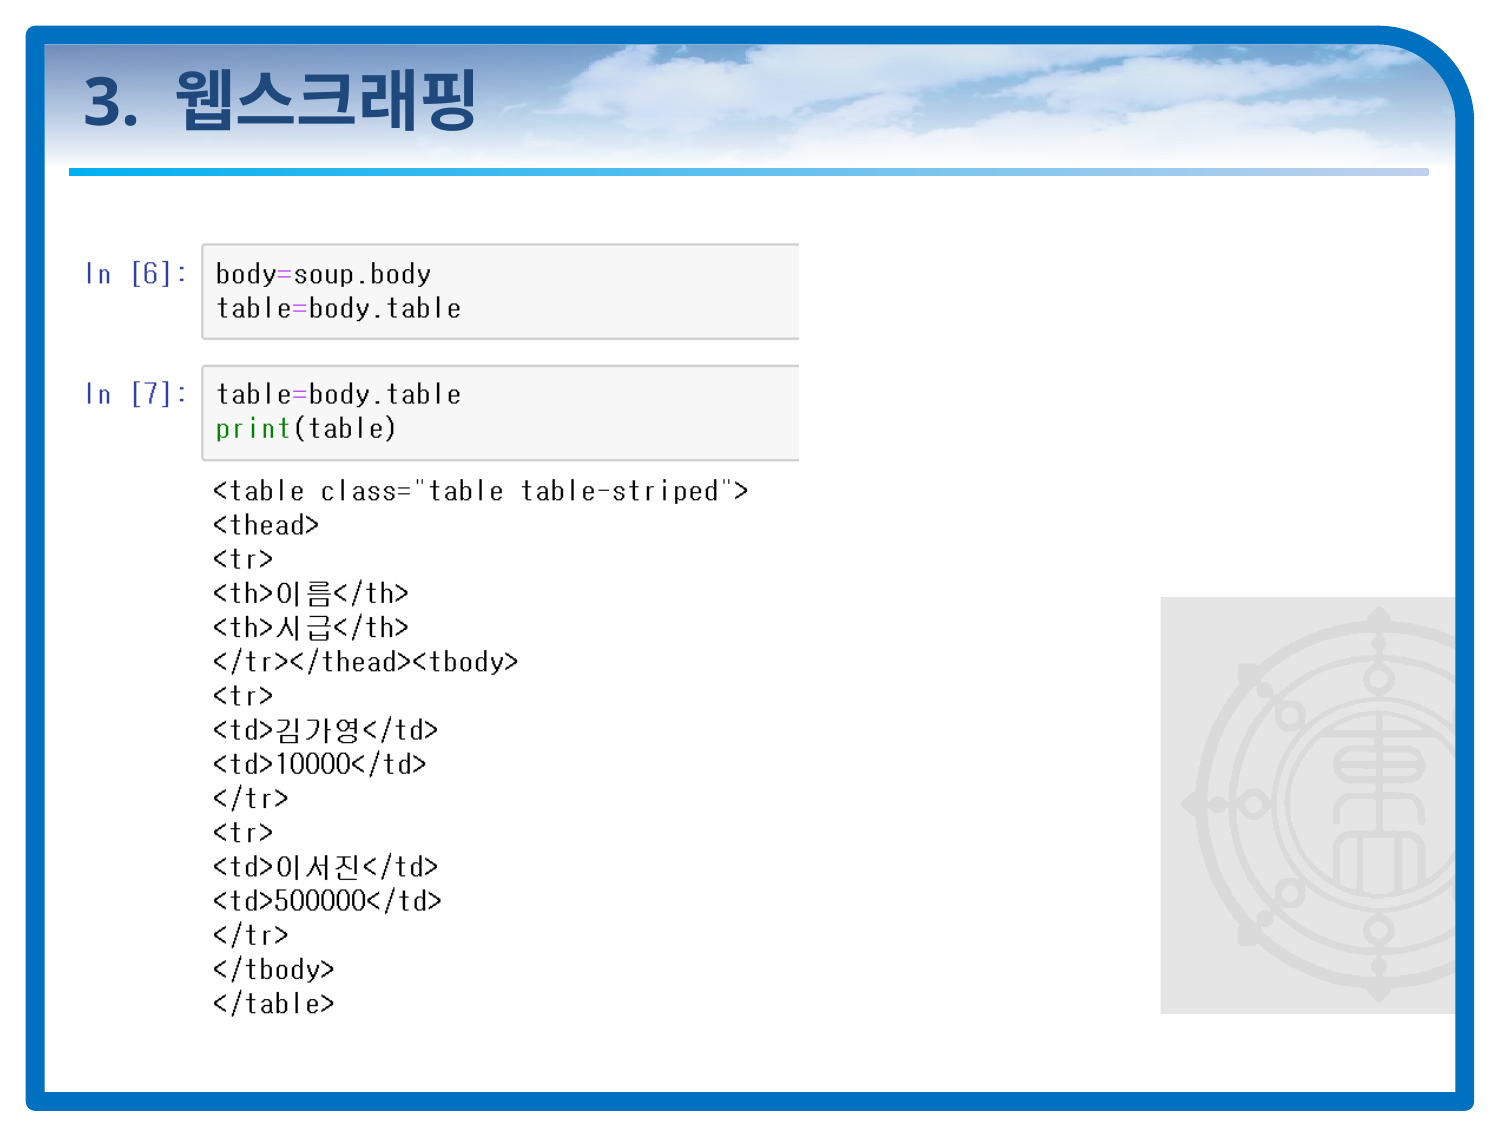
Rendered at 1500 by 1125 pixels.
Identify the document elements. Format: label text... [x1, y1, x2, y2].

title 3. 웹스크래핑 [68, 35, 1419, 163]
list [68, 207, 800, 1018]
